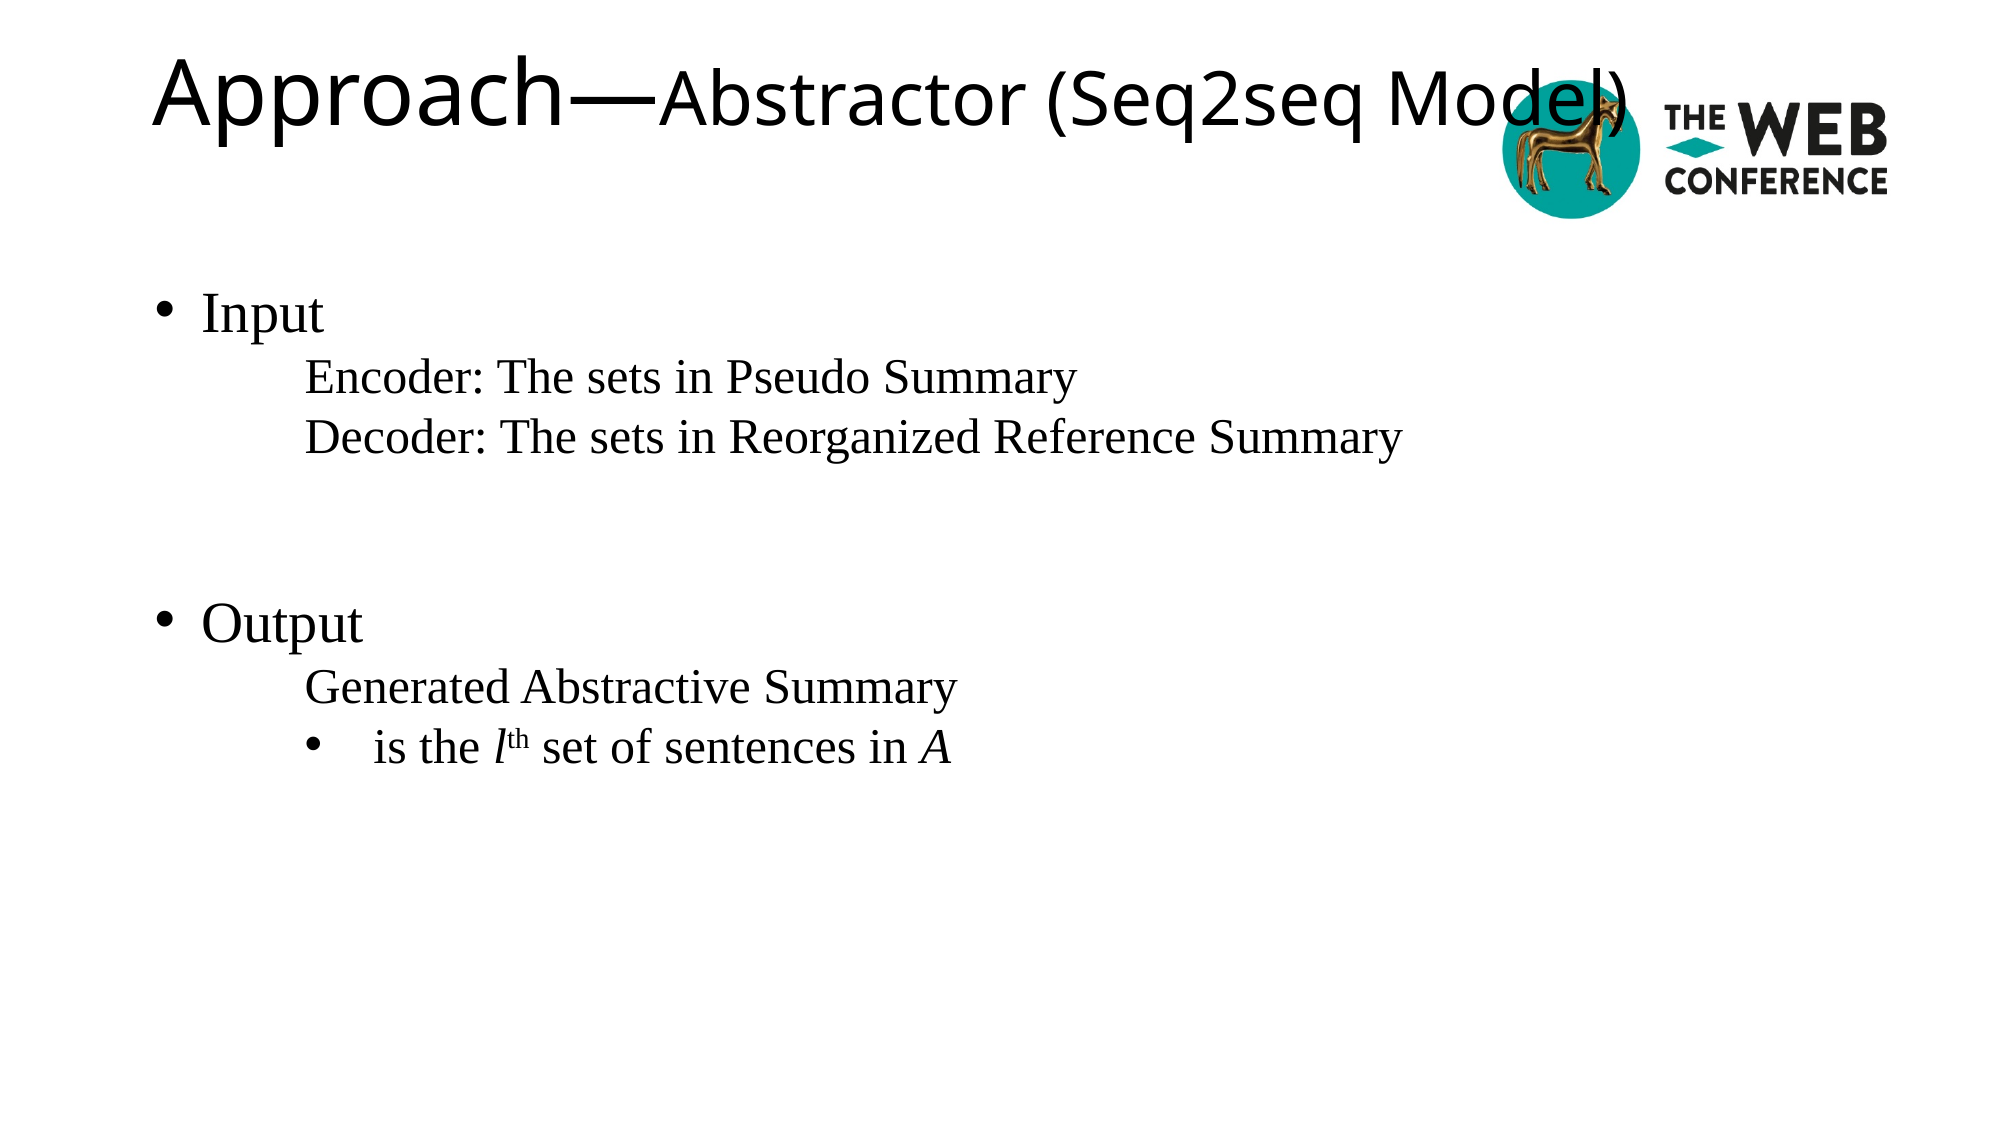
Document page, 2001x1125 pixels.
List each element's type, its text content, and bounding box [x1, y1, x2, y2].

text_box Approach—Abstractor (Seq2seq Model) [137, 0, 1863, 205]
picture [1477, 59, 1930, 240]
